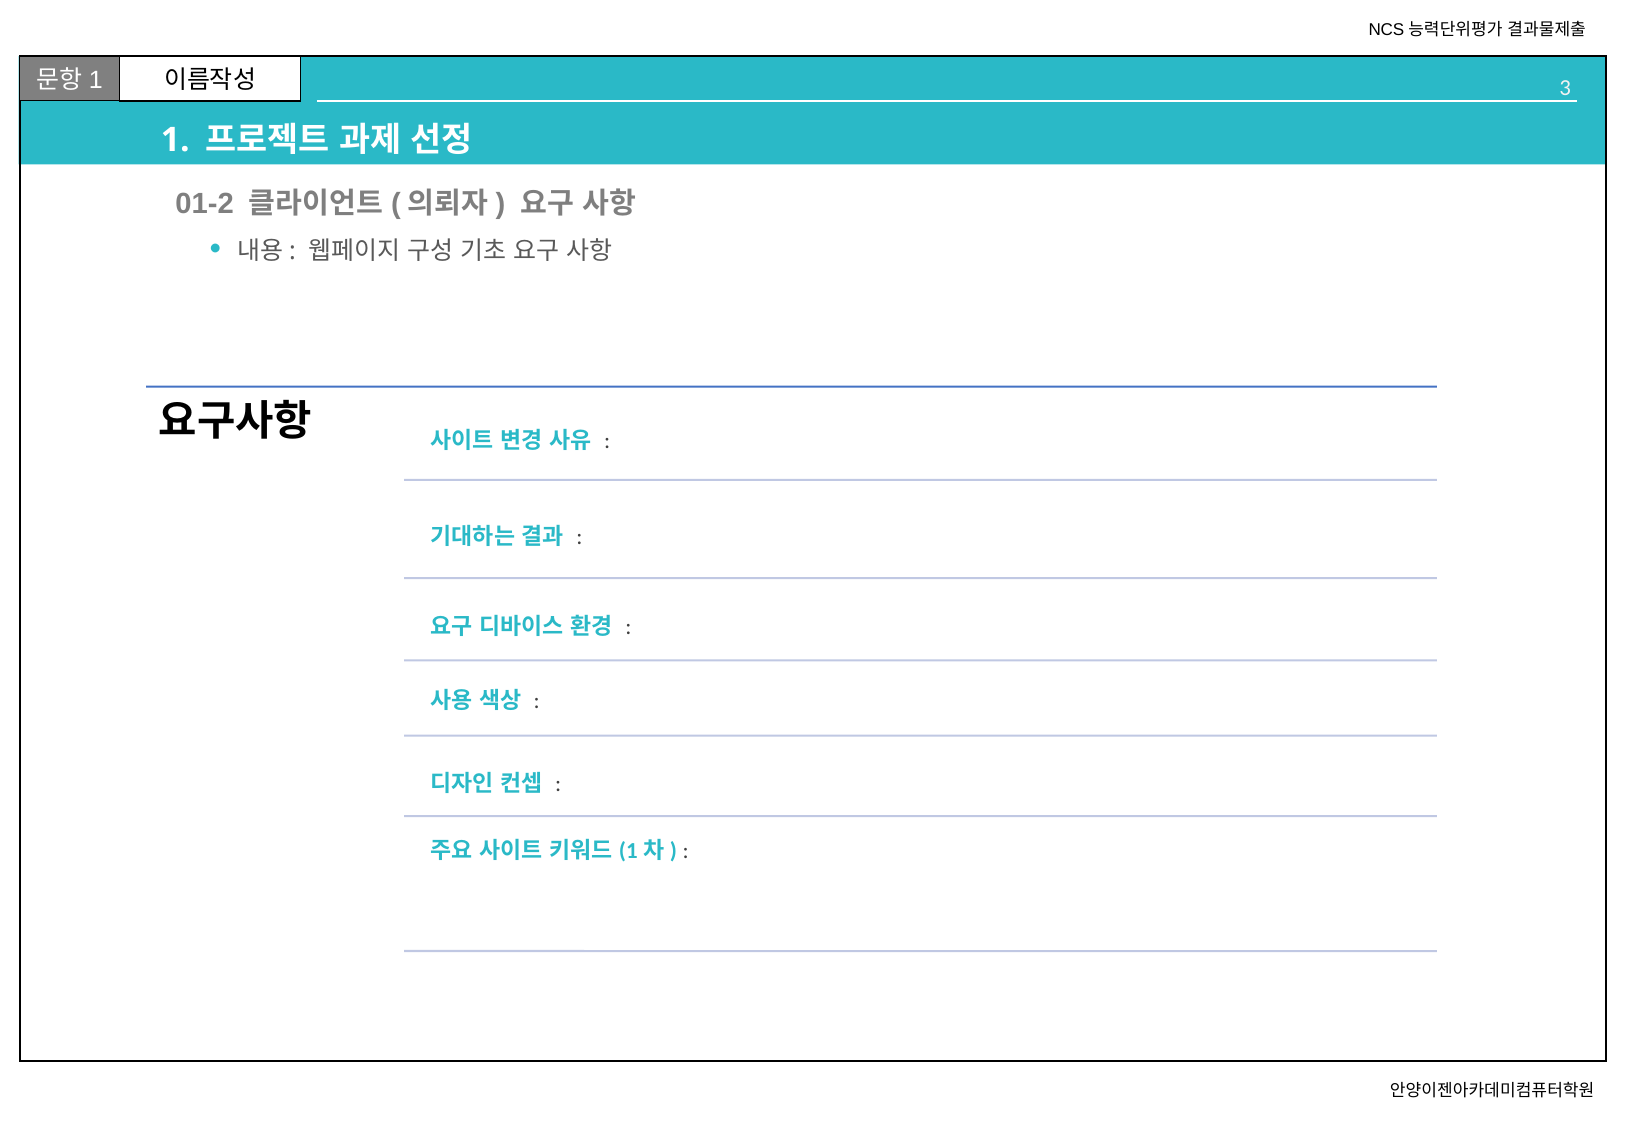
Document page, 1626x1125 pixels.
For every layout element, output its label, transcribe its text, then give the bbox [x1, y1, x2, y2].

title 1. 프로젝트 과제 선정 [146, 114, 1460, 166]
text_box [146, 386, 1437, 965]
subtitle 01-2 클라이언트(의뢰자) 요구 사항 [160, 176, 1460, 228]
list 내용: 웹페이지 구성 기초 요구 사항 [194, 227, 1460, 279]
